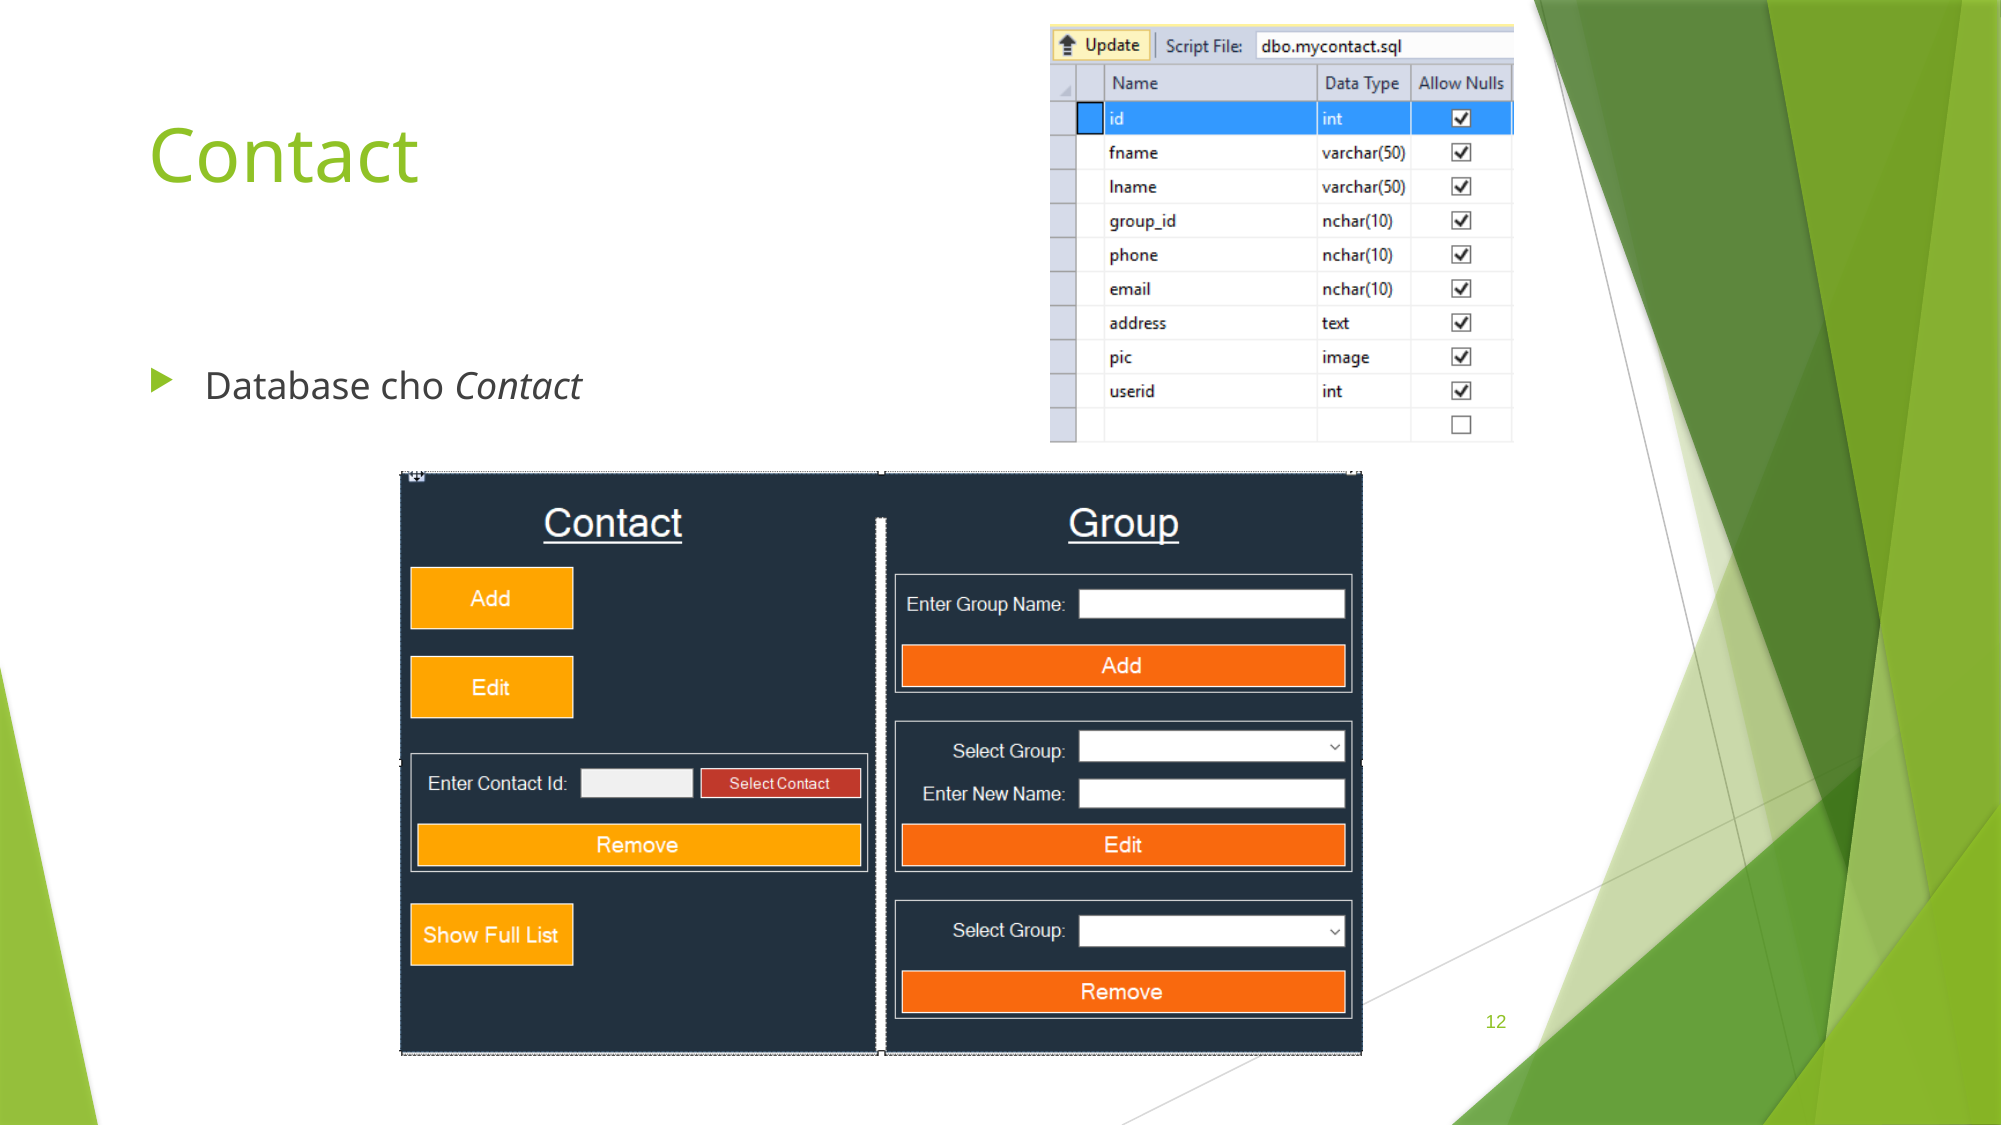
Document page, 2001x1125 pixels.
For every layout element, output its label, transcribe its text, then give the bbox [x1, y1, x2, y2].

title Contact [1518, 99, 1522, 317]
picture [399, 470, 1363, 1056]
title Contact [133, 99, 1044, 317]
picture [1049, 24, 1514, 448]
slide_number 12 [1409, 991, 1522, 1051]
list Database cho Contact [133, 354, 1522, 992]
